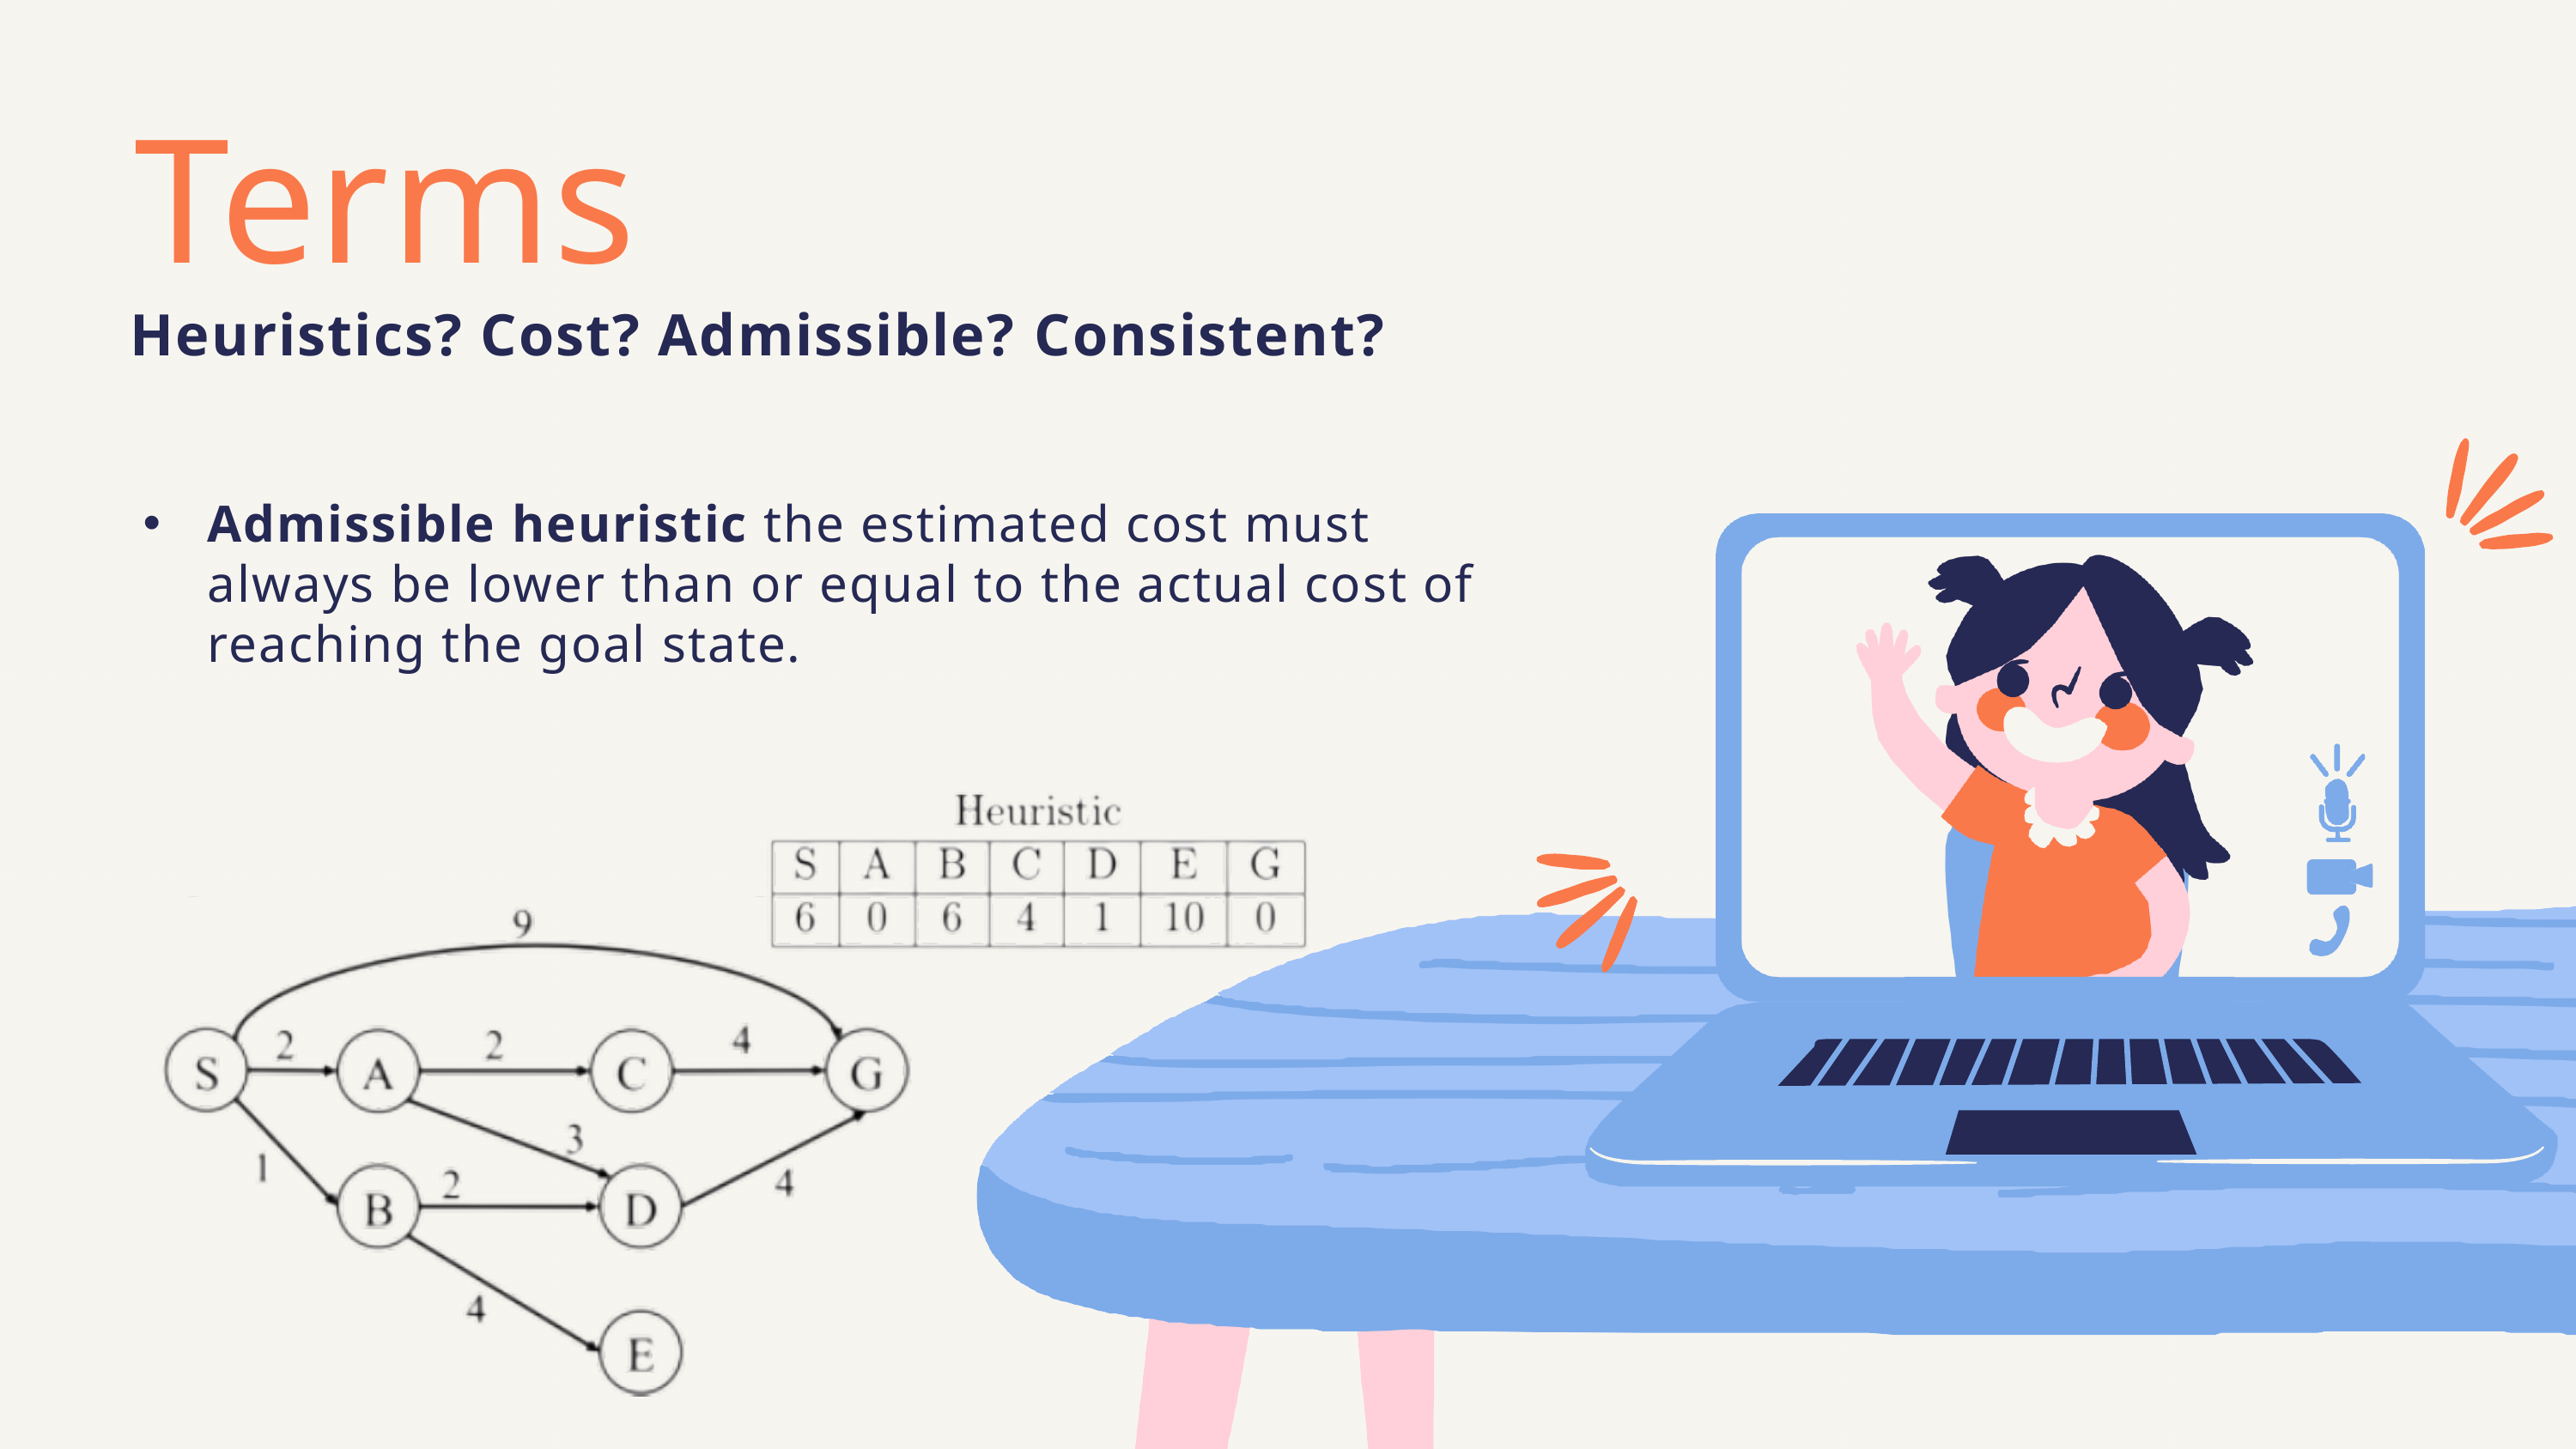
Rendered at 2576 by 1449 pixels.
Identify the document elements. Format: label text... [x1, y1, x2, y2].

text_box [976, 438, 2576, 1449]
text_box Heuristics? Cost? Admissible? Consistent? [128, 297, 1397, 368]
picture [0, 0, 2576, 1449]
title Terms [132, 89, 762, 297]
